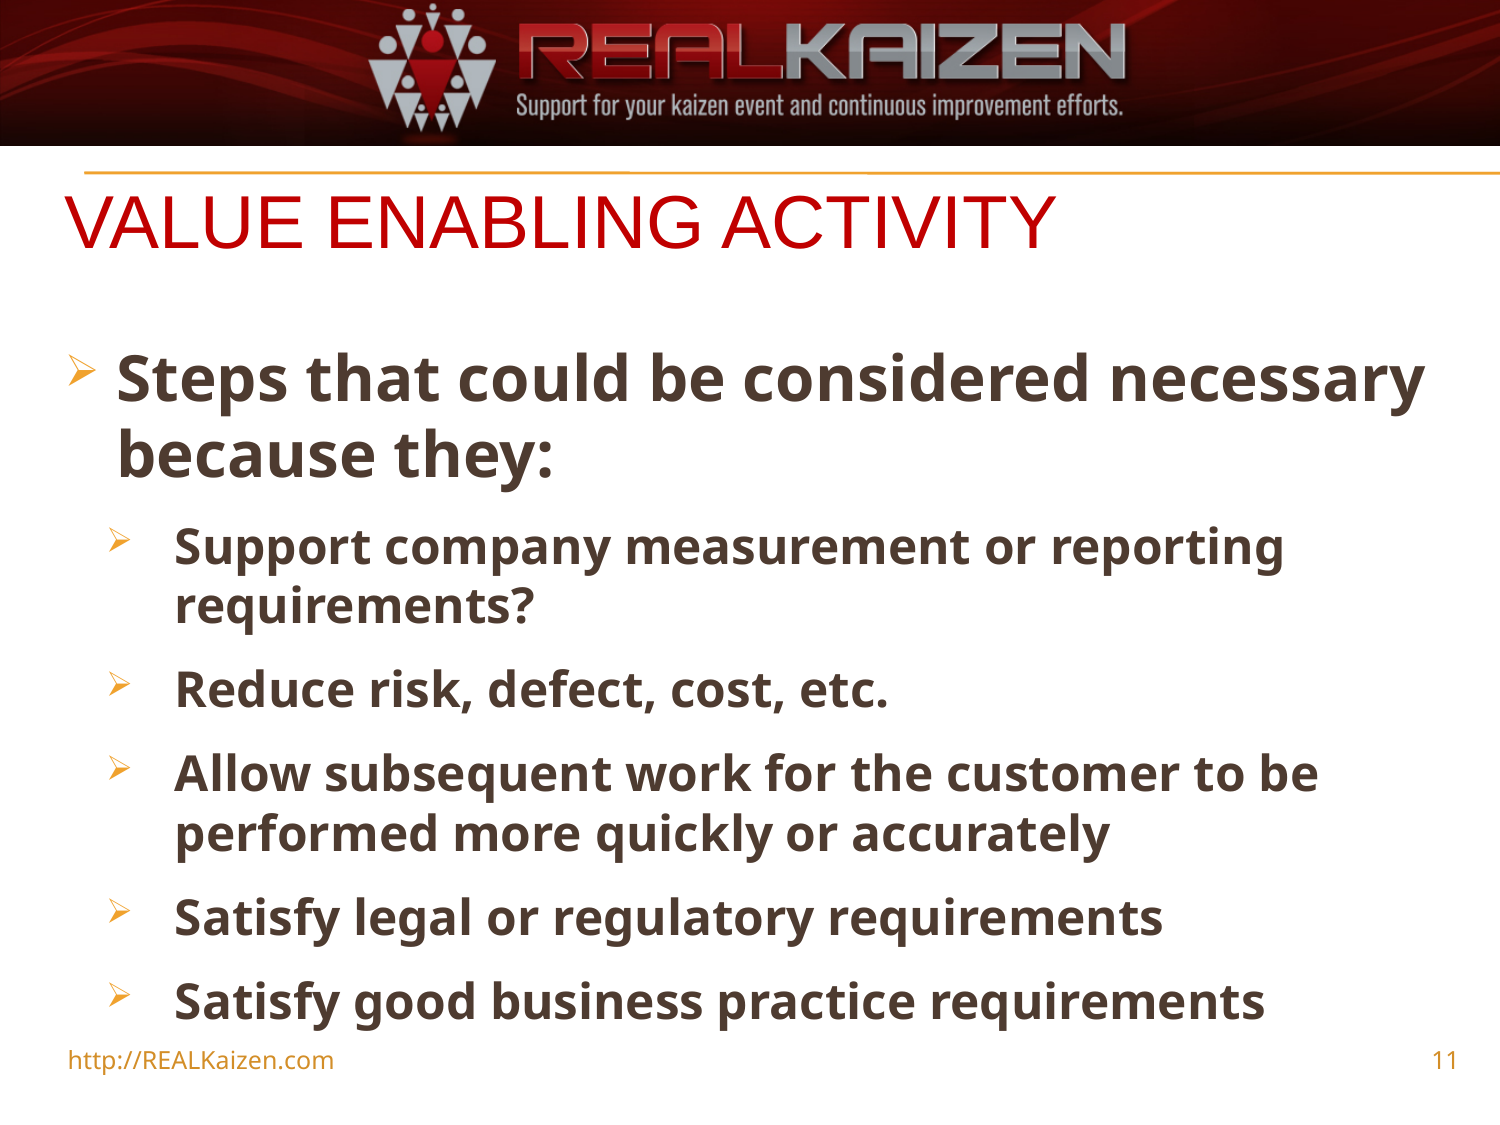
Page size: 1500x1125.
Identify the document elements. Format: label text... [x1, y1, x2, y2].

list Steps that could be considered necessary because they: Support company measurement or reporting requirements? Reduce risk, defect, cost, etc. Allow subsequent work for the customer to be performed more quickly or accurately Satisfy legal or regulatory requirements Satisfy good business practice requirements [50, 329, 1475, 1038]
picture [0, 0, 1500, 146]
footer http://REALKaizen.com [50, 1037, 350, 1088]
slide_number 11 [1350, 1037, 1475, 1078]
title Value Enabling Activity [50, 149, 1475, 288]
